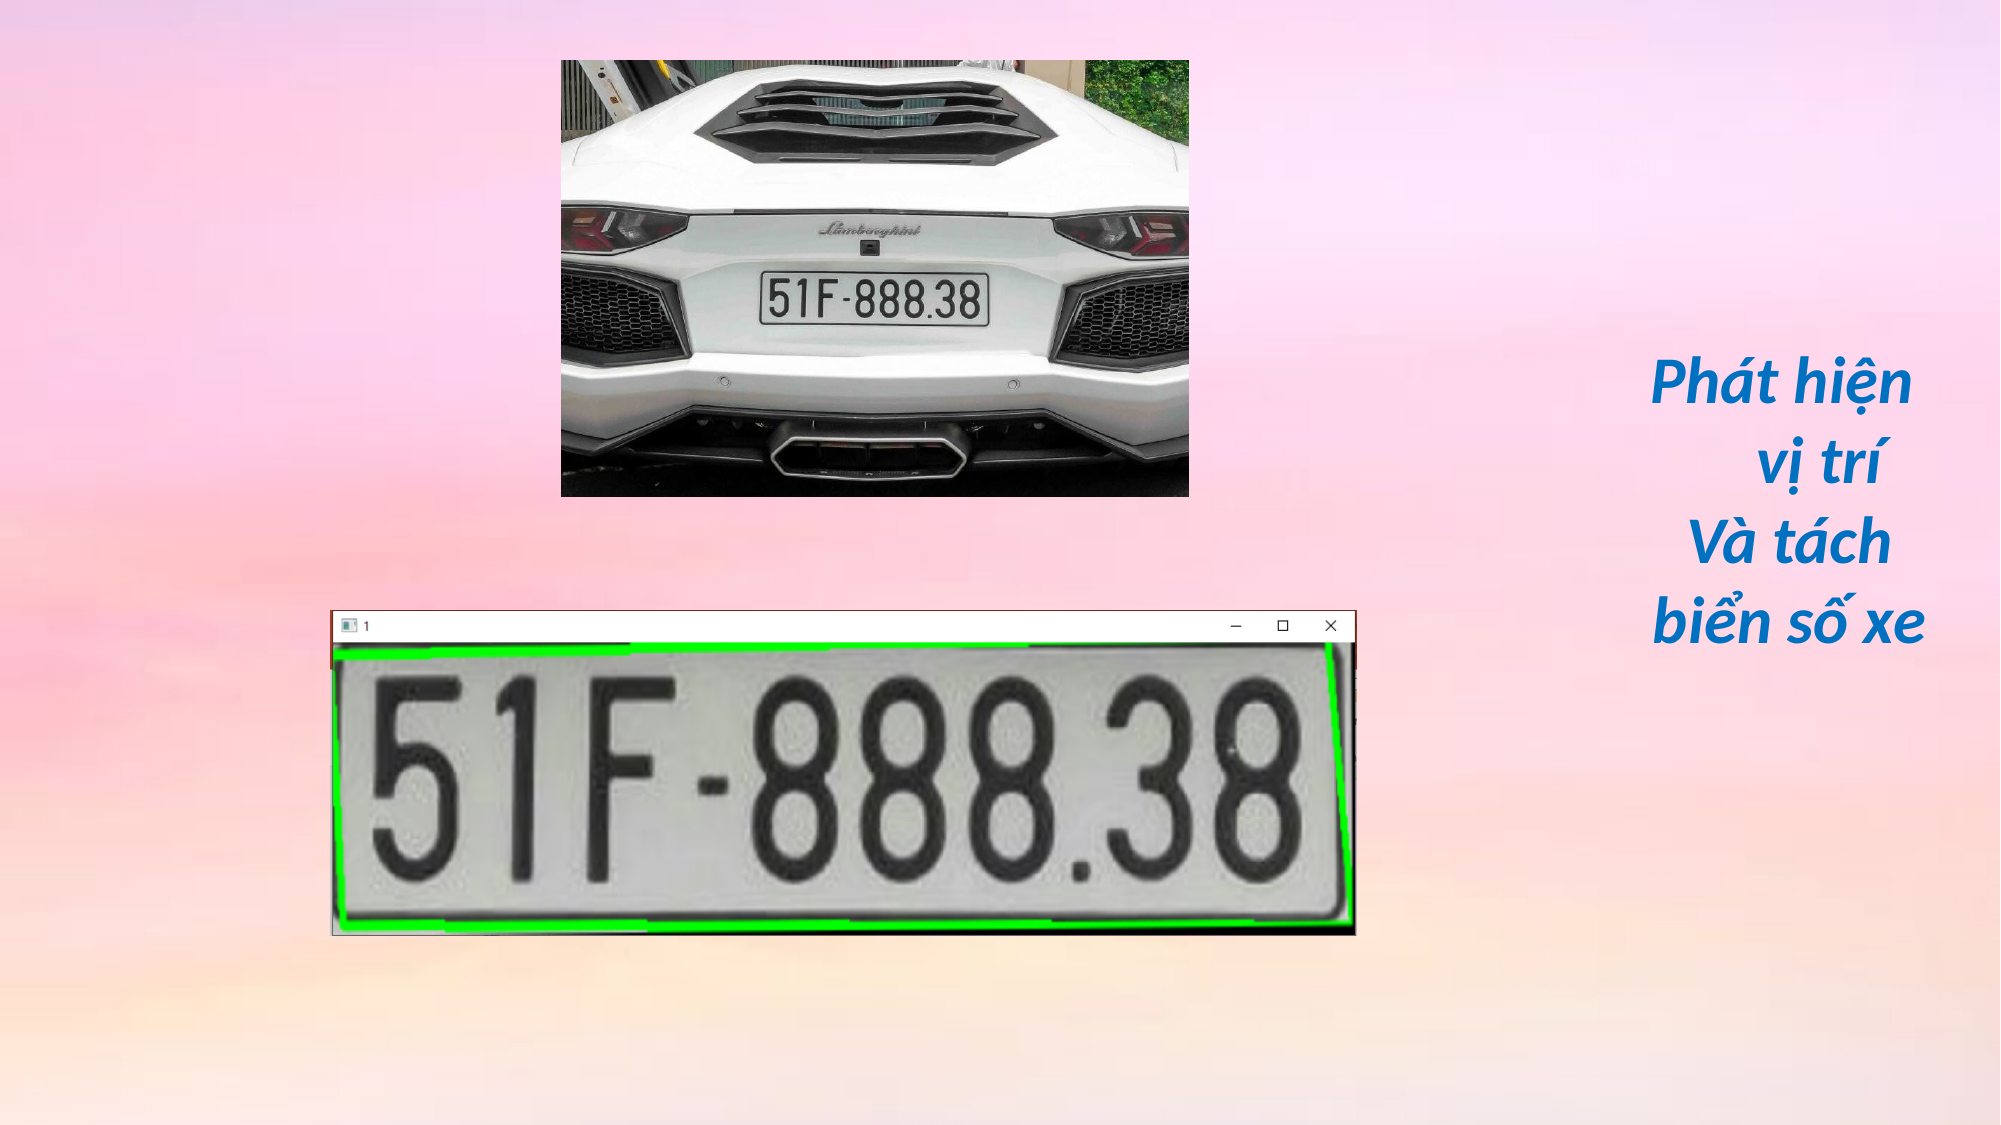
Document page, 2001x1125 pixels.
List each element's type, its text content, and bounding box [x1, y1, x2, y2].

picture [0, 0, 2001, 1125]
text_box Phát hiện vị trí Và tách biển số xe [1633, 329, 1946, 744]
